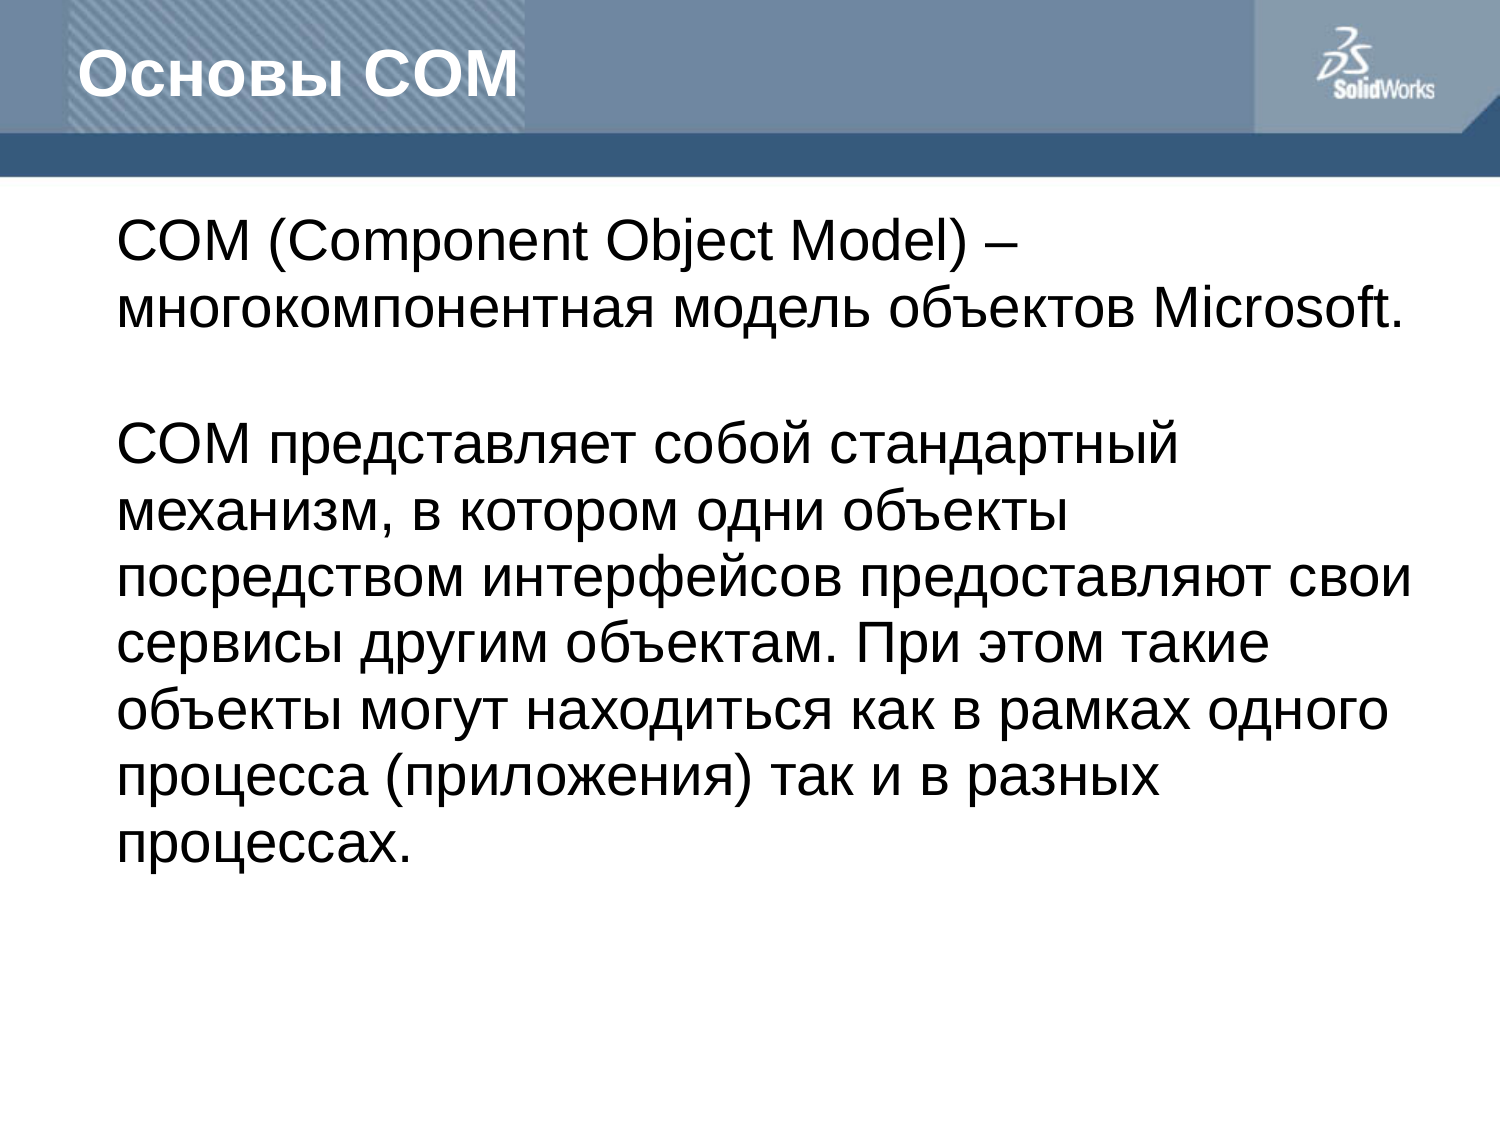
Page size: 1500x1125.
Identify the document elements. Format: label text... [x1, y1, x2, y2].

picture [0, 0, 1500, 1125]
list COM (Component Object Model) – многокомпонентная модель объектов Microsoft. COM представляет собой стандартный механизм, в котором одни объекты посредством интерфейсов предоставляют свои сервисы другим объектам. При этом такие объекты могут находиться как в рамках одного процесса (приложения) так и в разных процессах. [62, 200, 1438, 1063]
title Основы COM [62, 7, 1238, 146]
